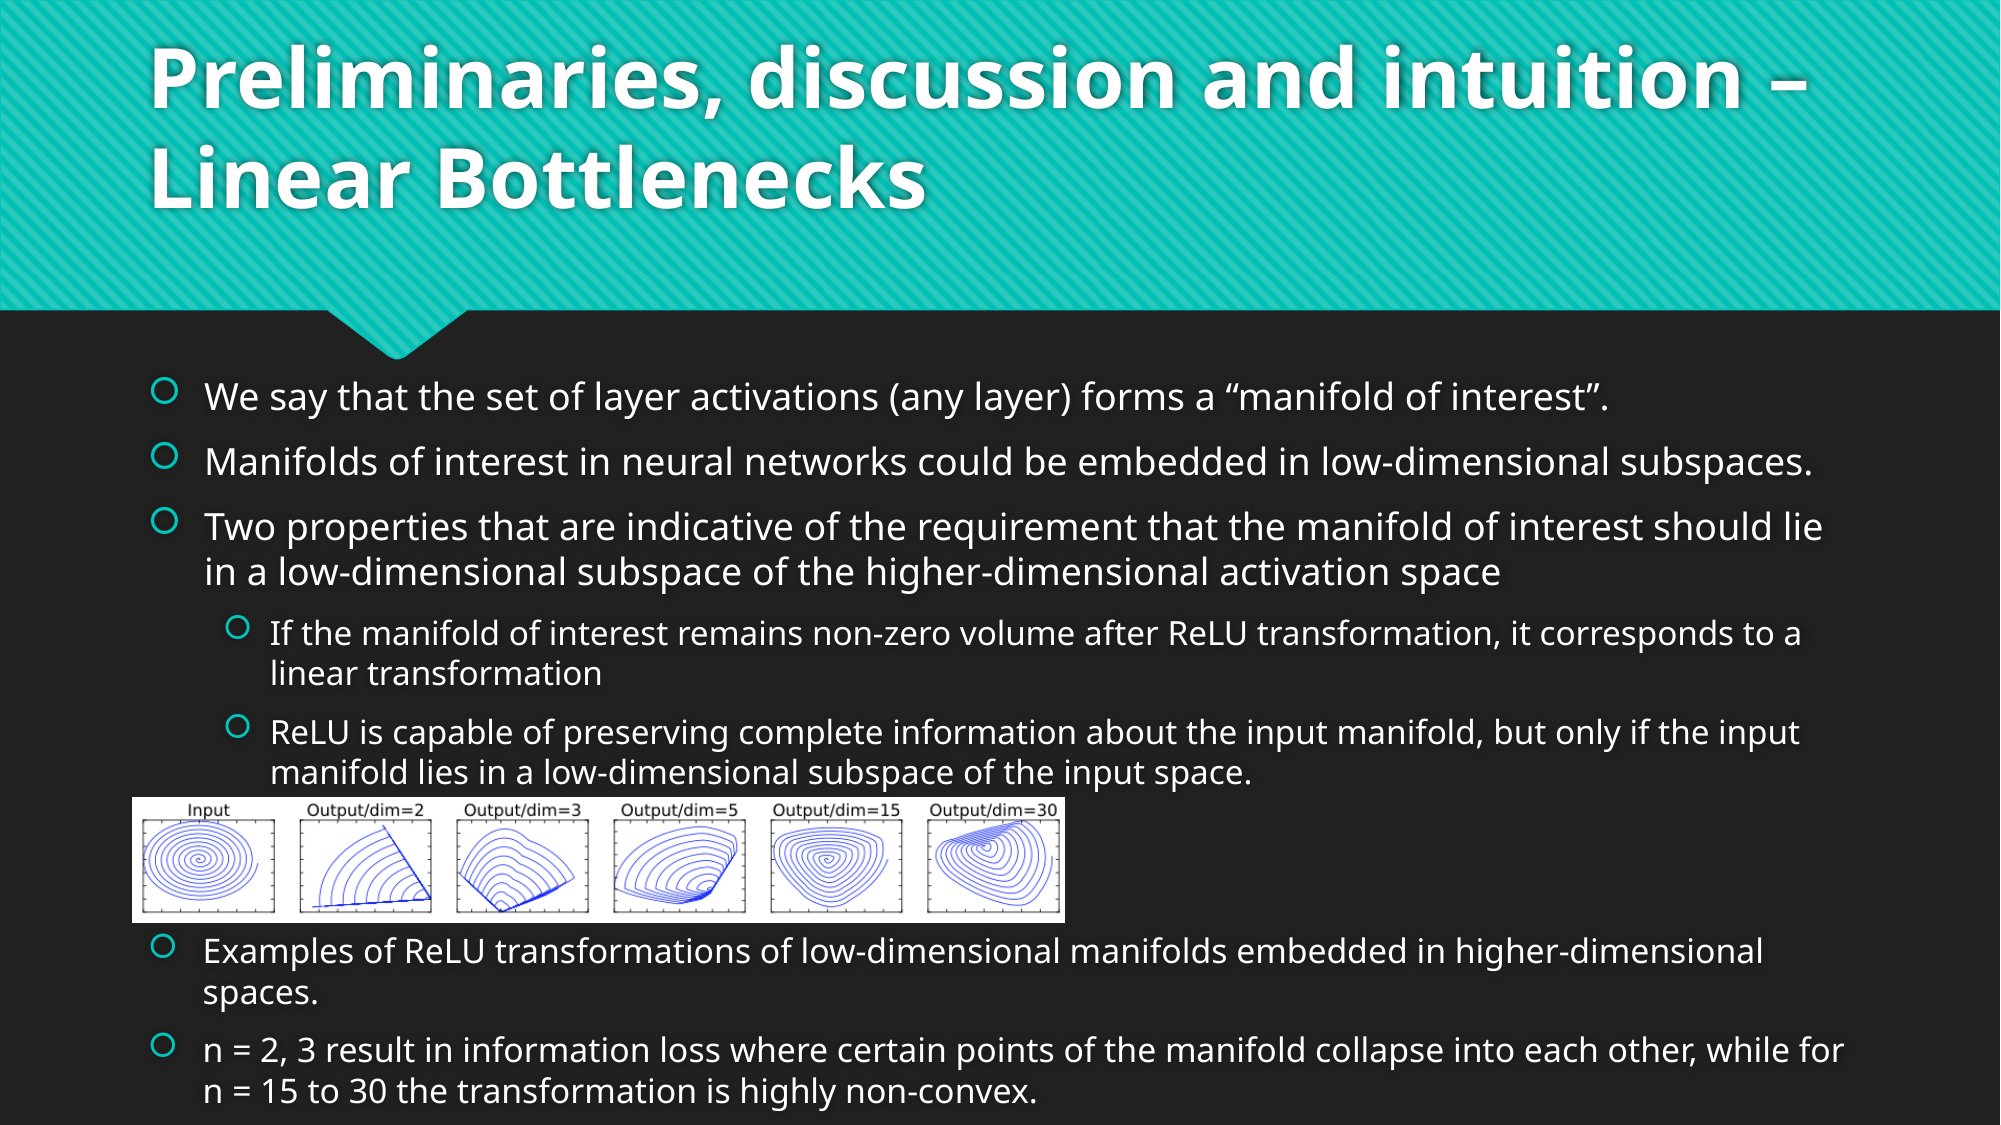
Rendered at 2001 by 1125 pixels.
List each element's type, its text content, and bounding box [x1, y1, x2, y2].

list We say that the set of layer activations (any layer) forms a “manifold of interest”. Manifolds of interest in neural networks could be embedded in low-dimensional subspaces. Two properties that are indicative of the requirement that the manifold of interest should lie in a low-dimensional subspace of the higher-dimensional activation space If the manifold of interest remains non-zero volume after ReLU transformation, it corresponds to a linear transformation ReLU is capable of preserving complete information about the input manifold, but only if the input manifold lies in a low-dimensional subspace of the input space. [132, 345, 1865, 917]
title Preliminaries, discussion and intuition – Linear Bottlenecks [132, 73, 1868, 233]
picture [132, 797, 1065, 923]
text_box Examples of ReLU transformations of low-dimensional manifolds embedded in higher-dimensional spaces. n = 2, 3 result in information loss where certain points of the manifold collapse into each other, while for n = 15 to 30 the transformation is highly non-convex. [132, 922, 1868, 1118]
